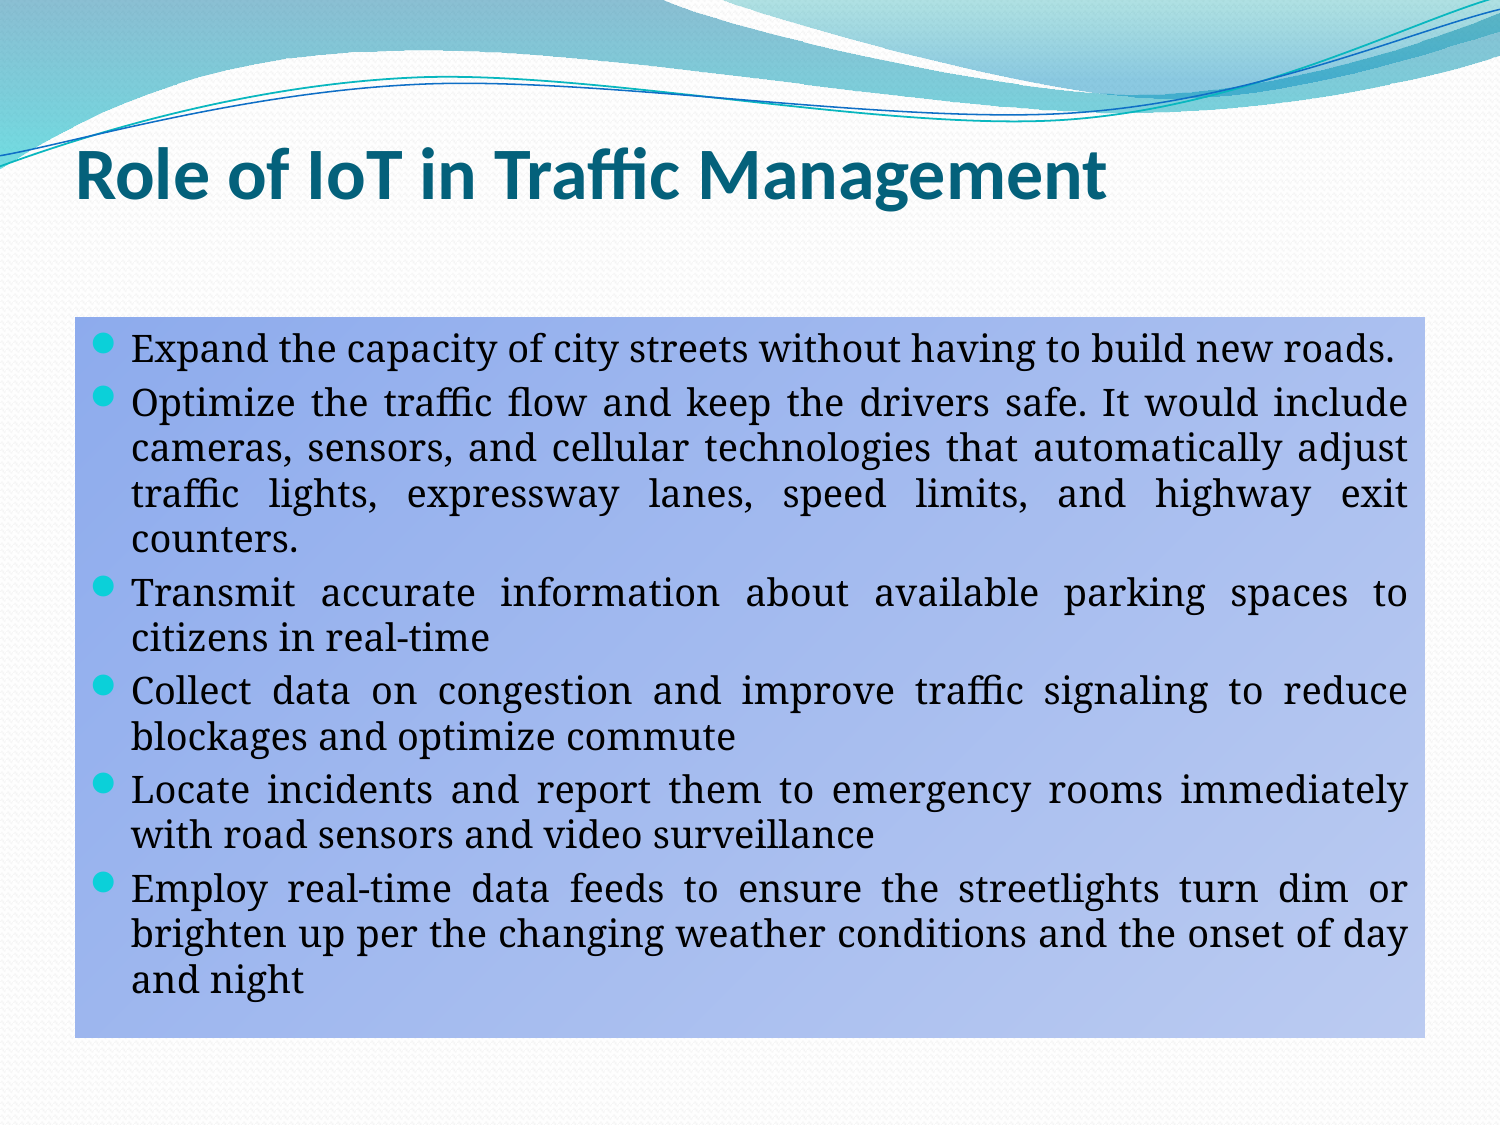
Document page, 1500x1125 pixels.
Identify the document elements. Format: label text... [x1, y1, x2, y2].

list Expand the capacity of city streets without having to build new roads. Optimize the traffic flow and keep the drivers safe. It would include cameras, sensors, and cellular technologies that automatically adjust traffic lights, expressway lanes, speed limits, and highway exit counters. Transmit accurate information about available parking spaces to citizens in real-time Collect data on congestion and improve traffic signaling to reduce blockages and optimize commute Locate incidents and report them to emergency rooms immediately with road sensors and video surveillance Employ real-time data feeds to ensure the streetlights turn dim or brighten up per the changing weather conditions and the onset of day and night [75, 317, 1425, 1038]
title Role of IoT in Traffic Management [75, 115, 1425, 303]
